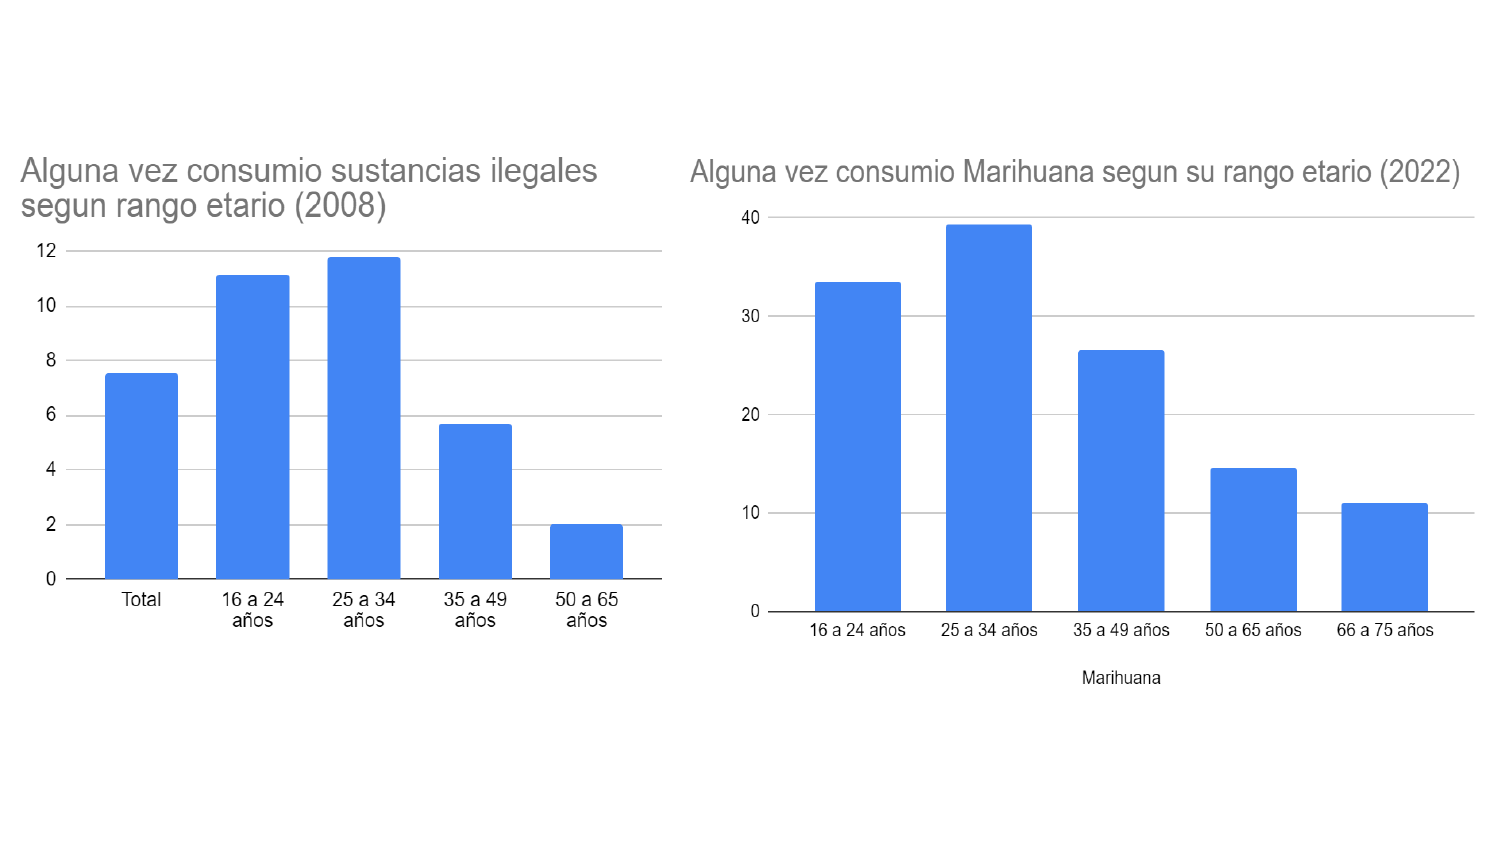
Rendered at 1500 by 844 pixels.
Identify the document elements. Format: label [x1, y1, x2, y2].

picture [0, 126, 1500, 717]
